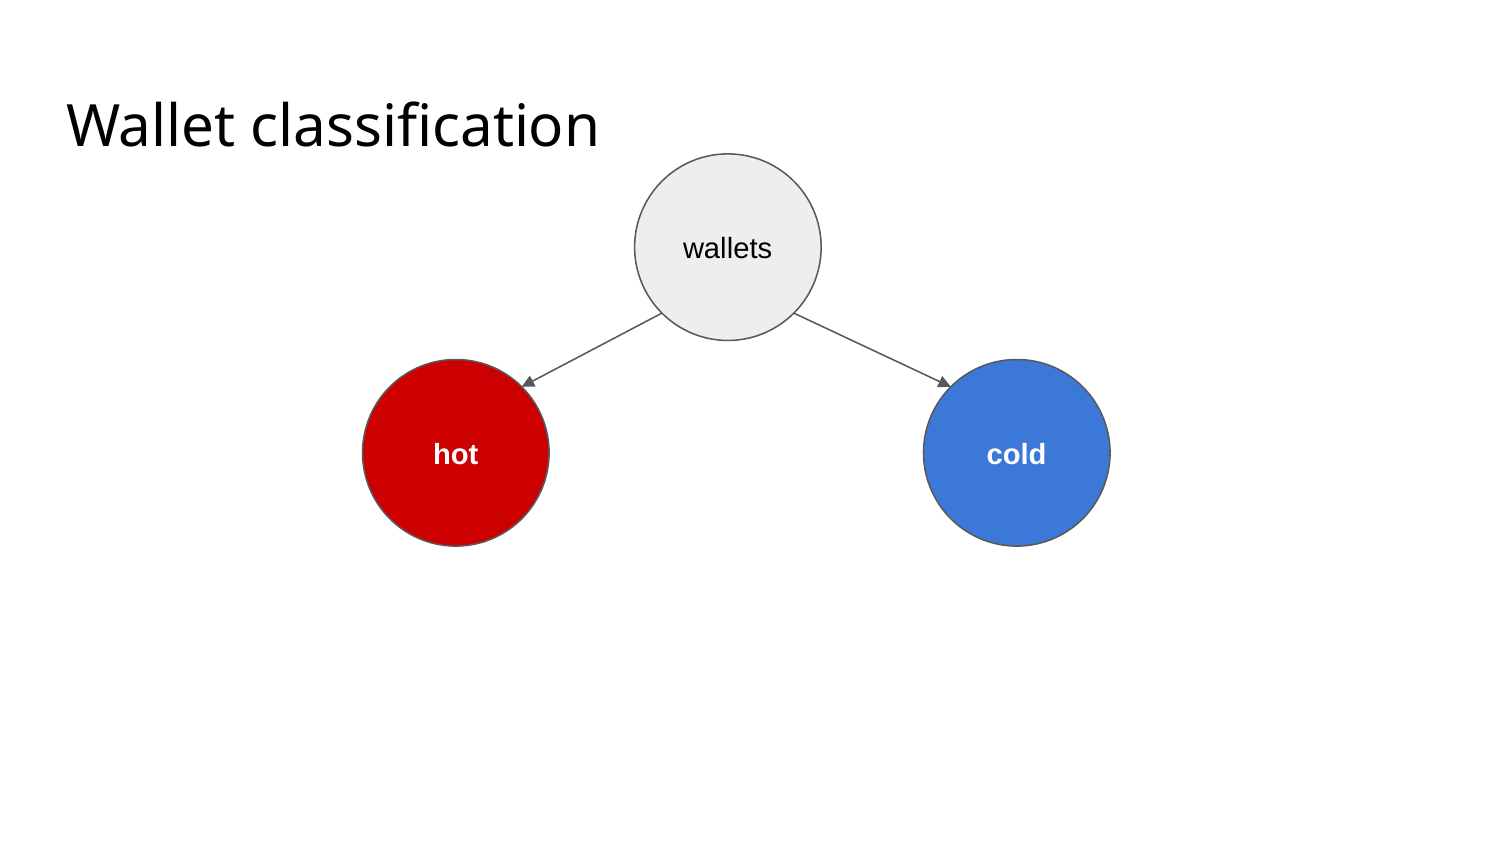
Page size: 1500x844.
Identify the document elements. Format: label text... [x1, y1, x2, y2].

text_box cold [923, 359, 1111, 547]
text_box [521, 312, 663, 388]
title Wallet classification [51, 72, 1449, 167]
text_box hot [362, 359, 550, 547]
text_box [793, 312, 951, 388]
text_box wallets [634, 153, 822, 341]
